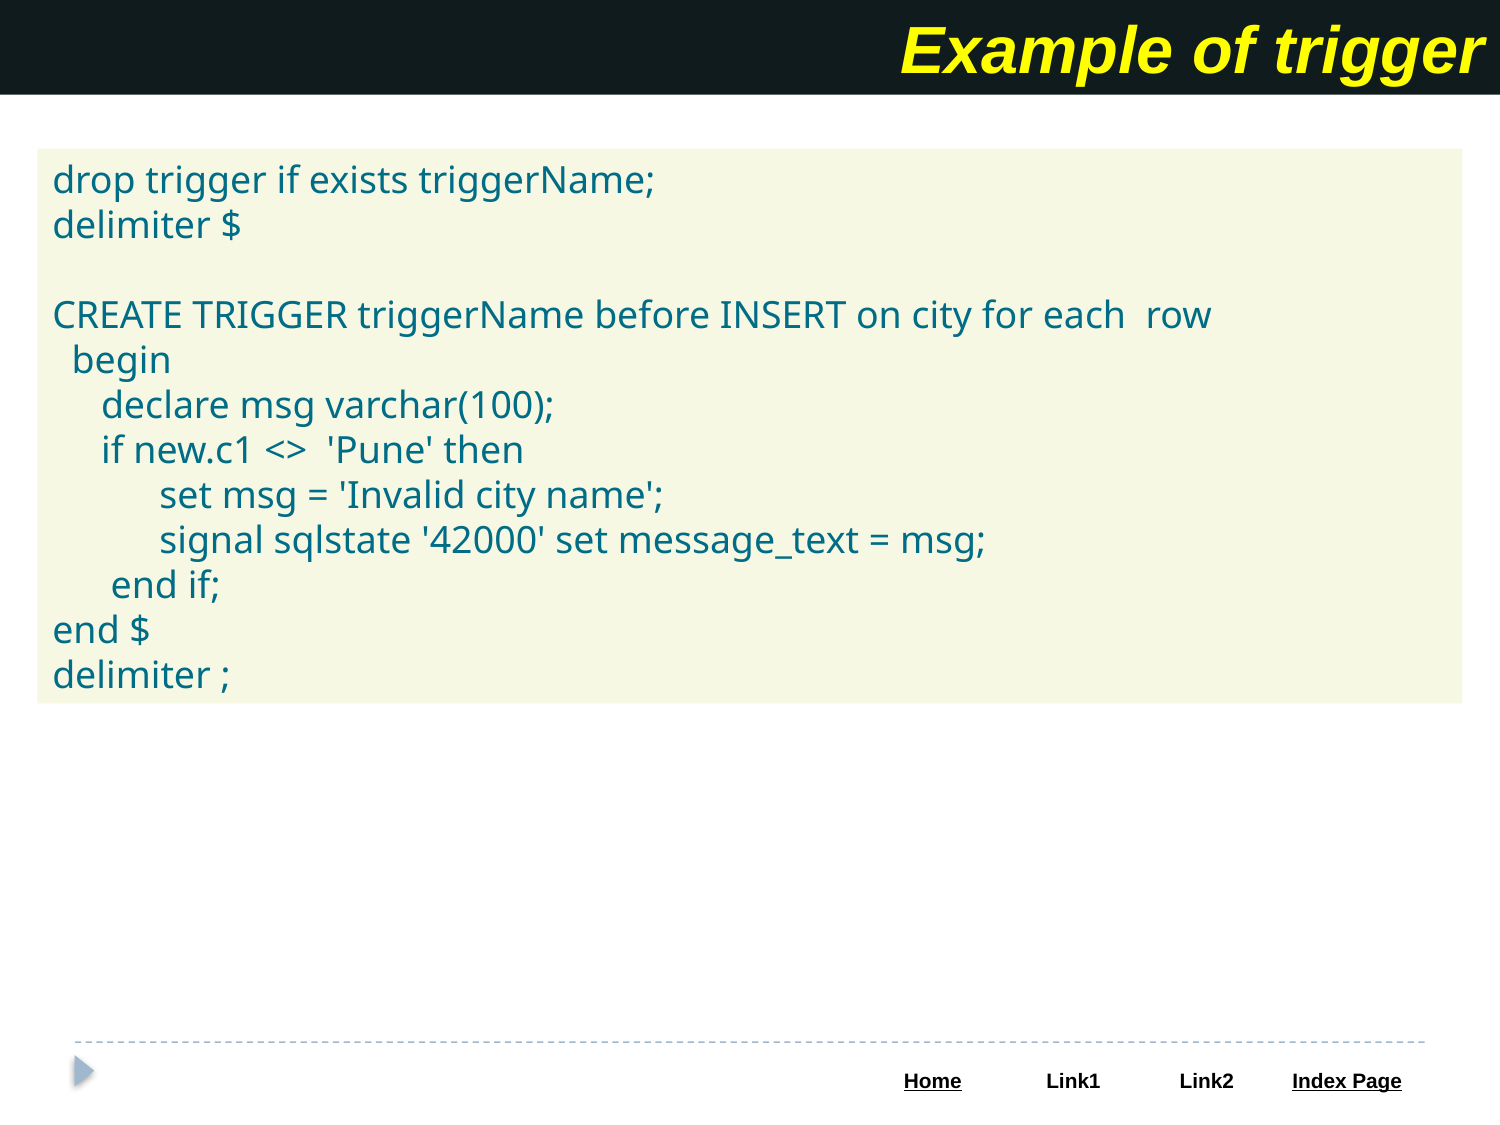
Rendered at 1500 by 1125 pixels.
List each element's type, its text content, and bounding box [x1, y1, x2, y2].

text_box Example of trigger [0, 0, 1500, 95]
text_box drop trigger if exists triggerName; delimiter $ CREATE TRIGGER triggerName before INSERT on city for each row begin declare msg varchar(100); if new.c1 <> 'Pune' then set msg = 'Invalid city name'; signal sqlstate '42000' set message_text = msg; end if; end $ delimiter ; [37, 148, 1463, 704]
